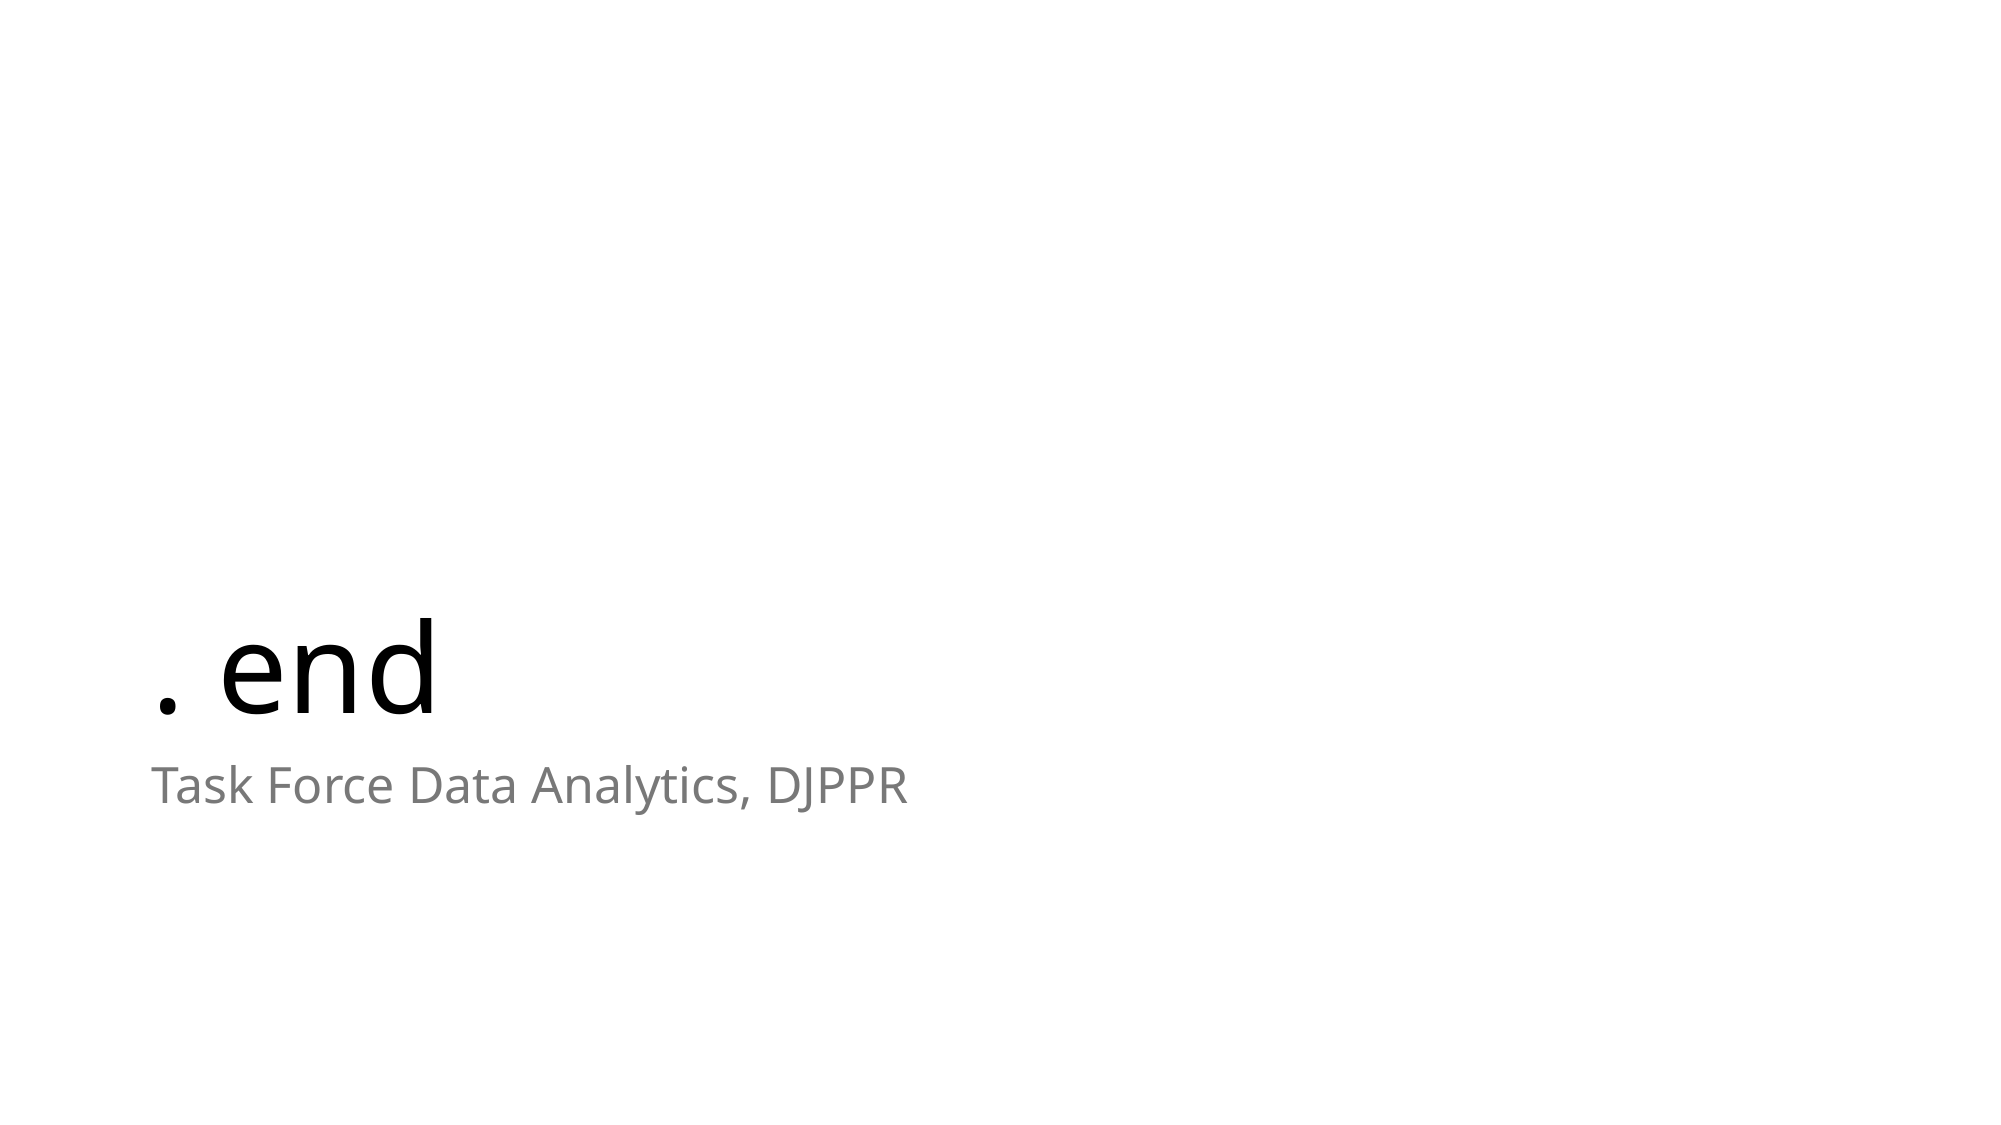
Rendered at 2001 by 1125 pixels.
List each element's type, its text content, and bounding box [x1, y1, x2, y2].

list Task Force Data Analytics, DJPPR [136, 752, 1862, 999]
title . end [136, 280, 1862, 749]
